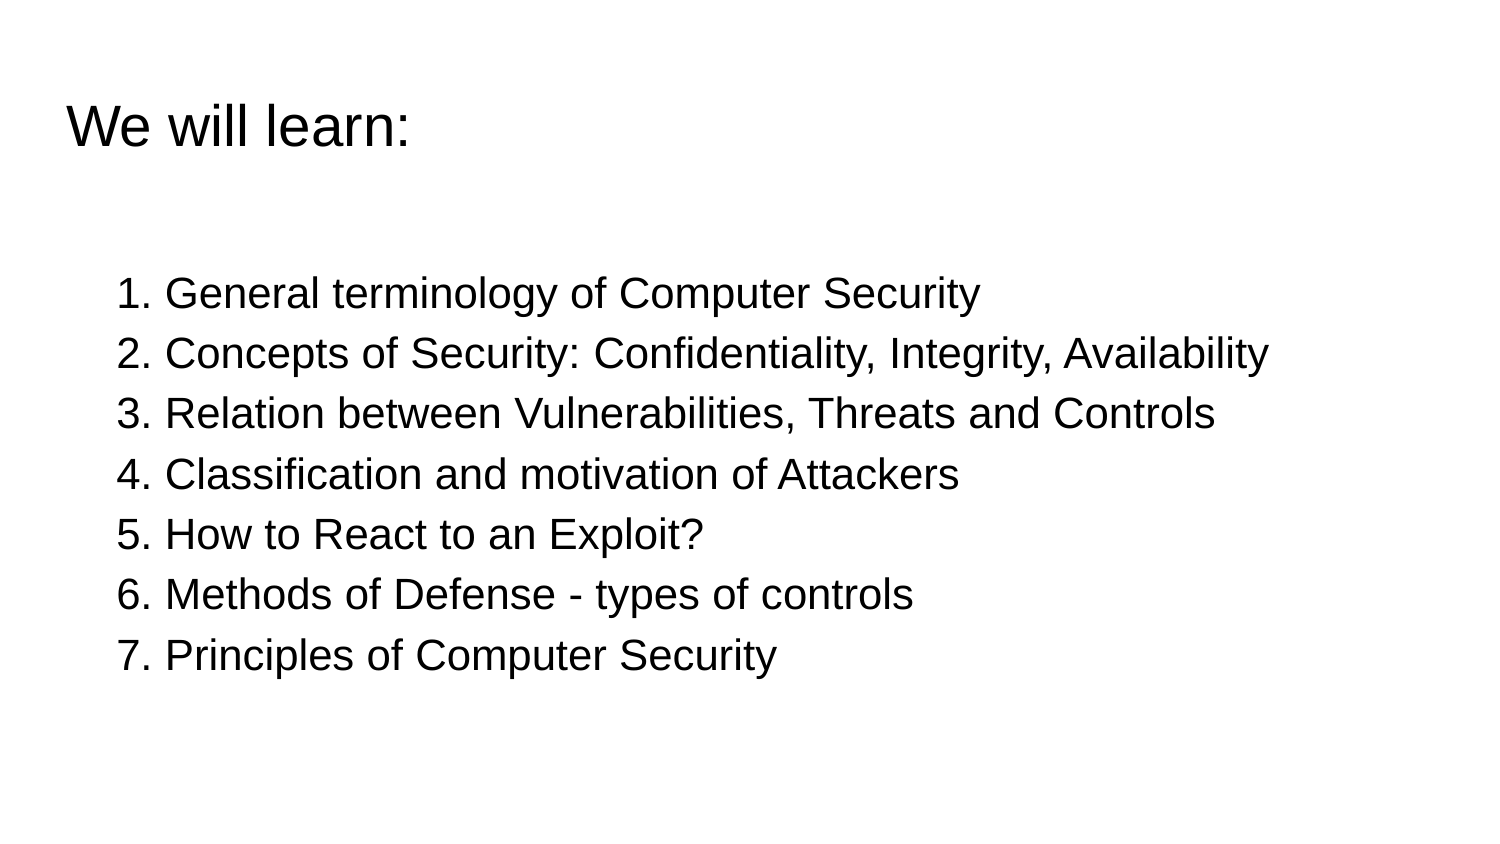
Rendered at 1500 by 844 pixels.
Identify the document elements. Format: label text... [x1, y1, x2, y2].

list 1. General terminology of Computer Security 2. Concepts of Security:​ Confidentiality, Integrity, Availability​ 3. Relation between Vulnerabilities, Threats and Controls​ 4. Classification and motivation of Attackers​ 5. How to React to an Exploit?​ 6. Methods of Defense​ - types of controls 7. Principles of Computer Security​ [51, 189, 1449, 750]
title We will learn: [51, 72, 1449, 167]
